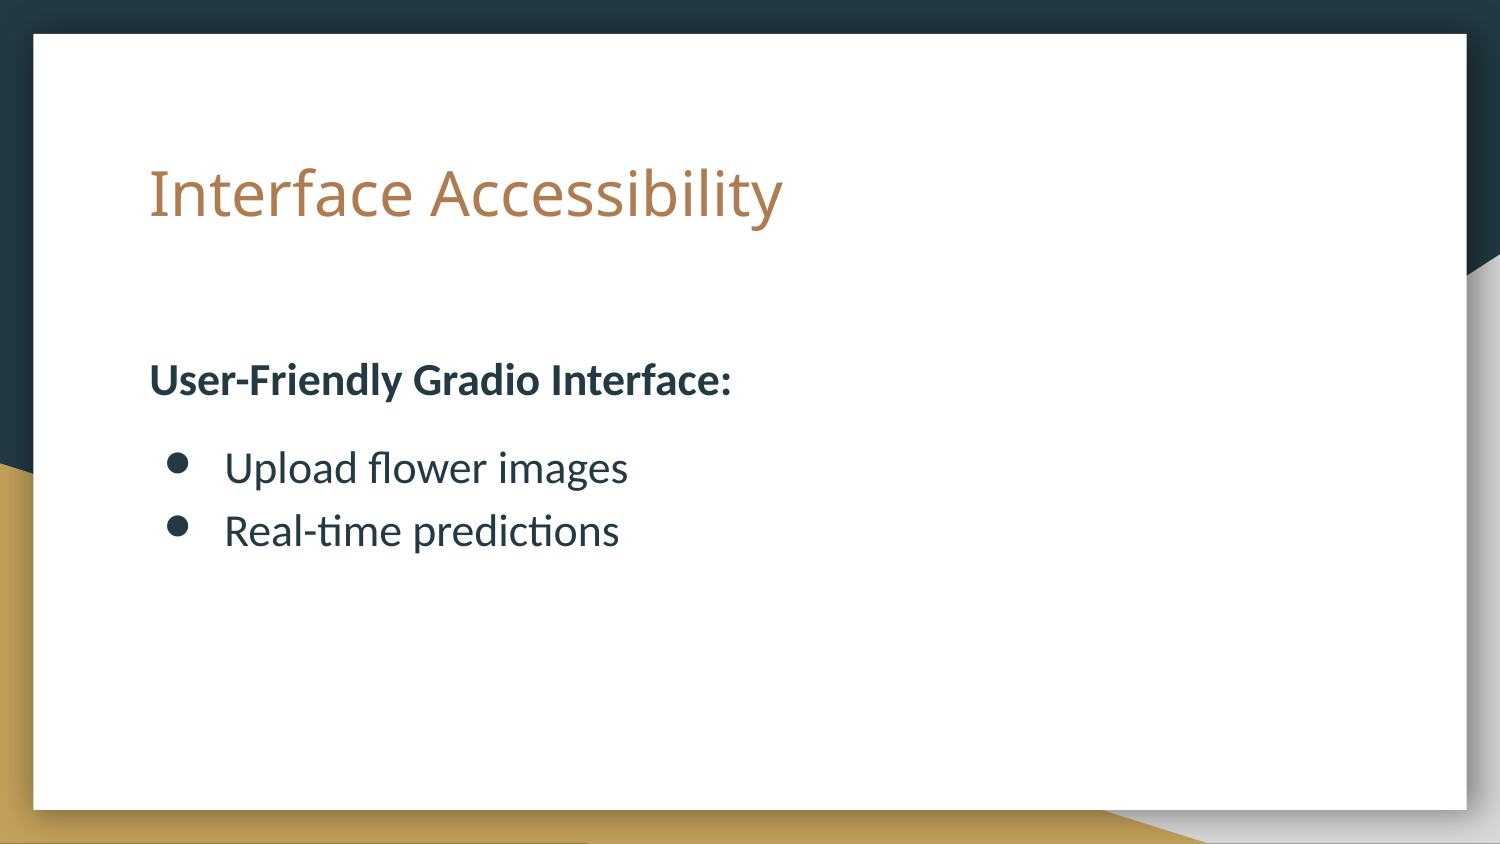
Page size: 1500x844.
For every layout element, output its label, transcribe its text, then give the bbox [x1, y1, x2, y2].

list User-Friendly Gradio Interface: Upload flower images Real-time predictions [134, 326, 1366, 729]
title Interface Accessibility [134, 138, 1366, 296]
